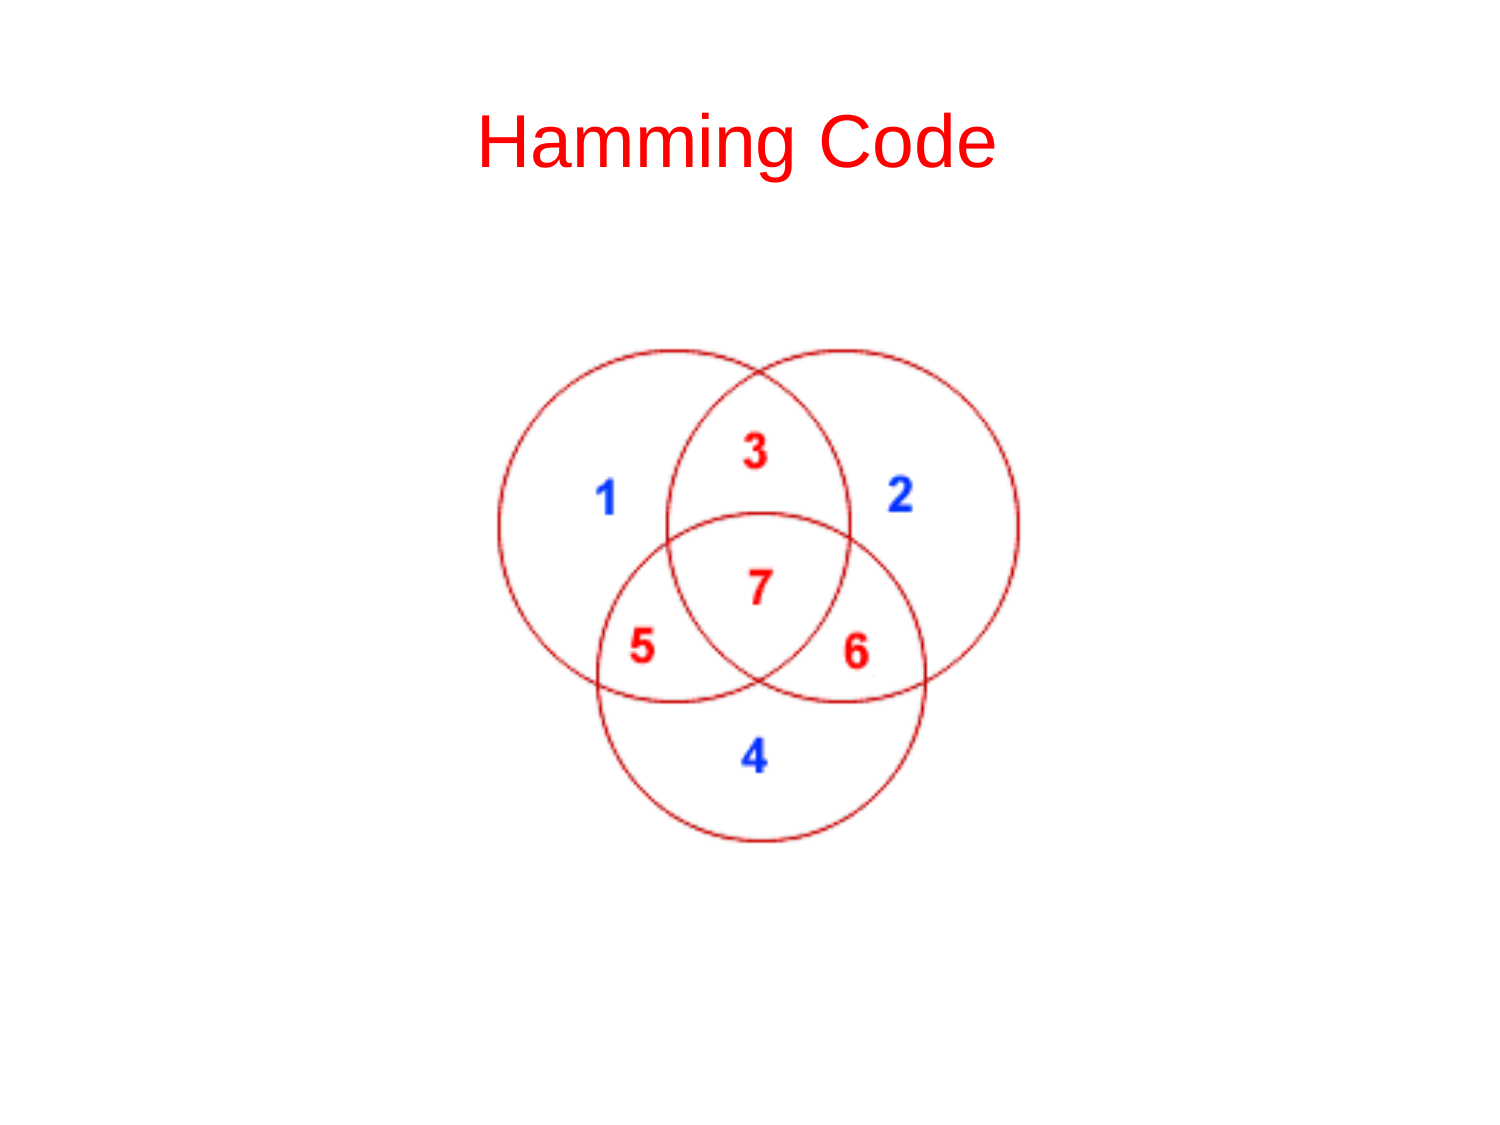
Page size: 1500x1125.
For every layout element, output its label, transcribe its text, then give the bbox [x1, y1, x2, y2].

title Hamming Code [62, 50, 1413, 225]
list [487, 333, 1038, 884]
